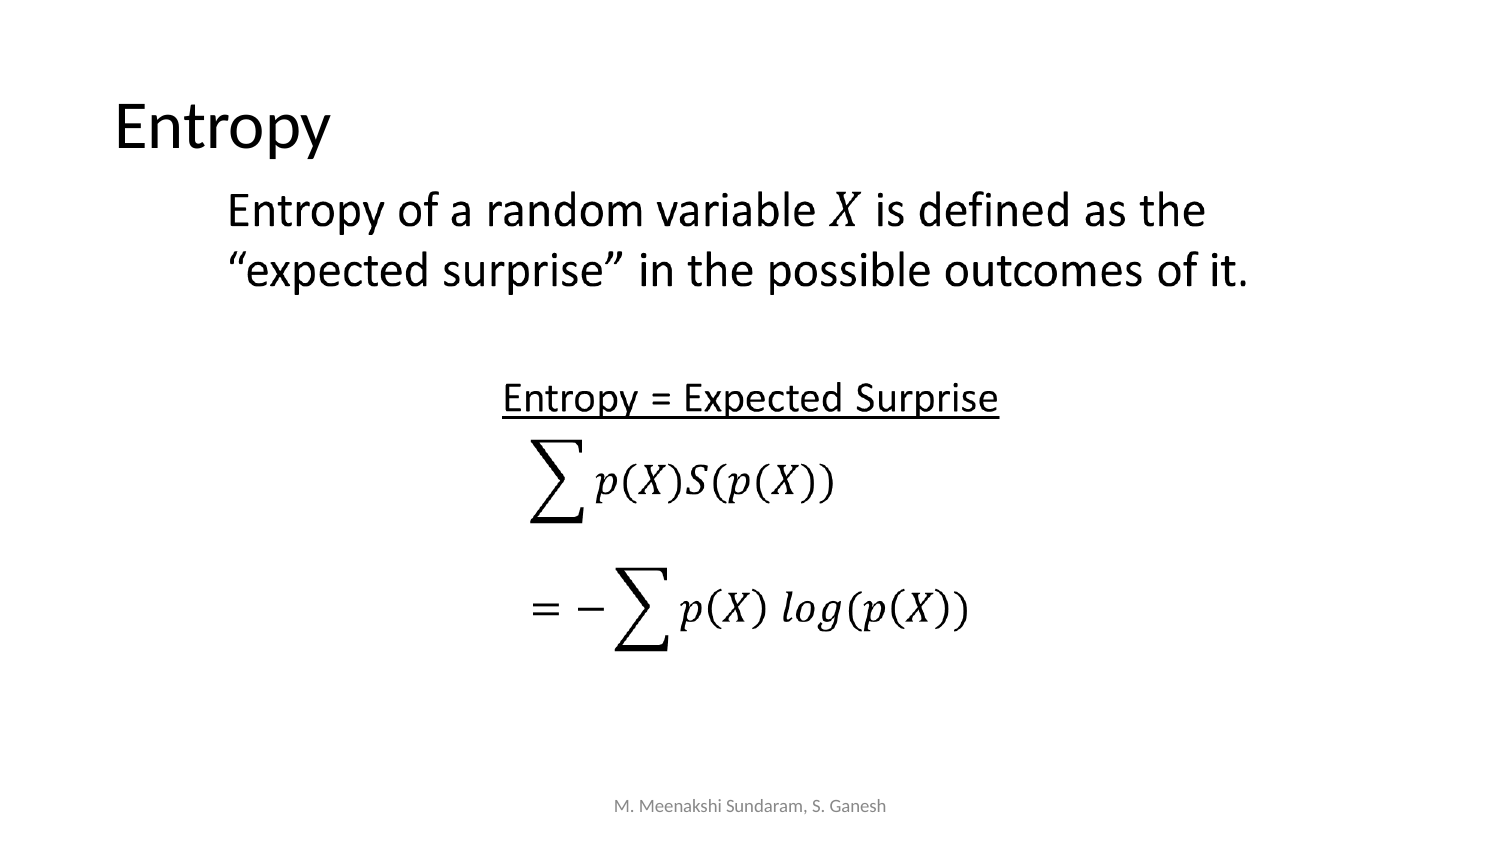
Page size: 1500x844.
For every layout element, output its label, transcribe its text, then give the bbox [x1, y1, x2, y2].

title Entropy [103, 44, 1397, 208]
text_box [397, 364, 1102, 713]
text_box [215, 172, 1377, 306]
footer M. Meenakshi Sundaram, S. Ganesh [496, 782, 1004, 827]
